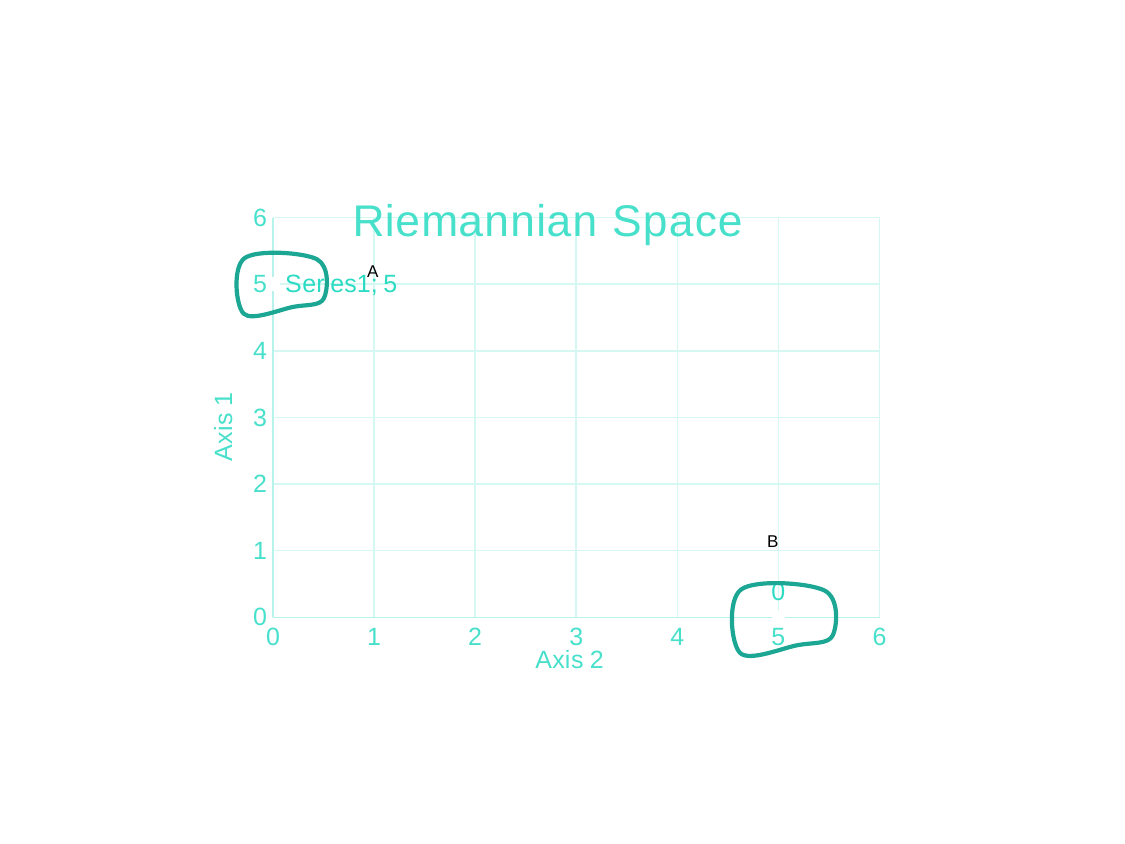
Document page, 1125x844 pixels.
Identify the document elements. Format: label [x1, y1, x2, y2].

chart [202, 165, 895, 681]
